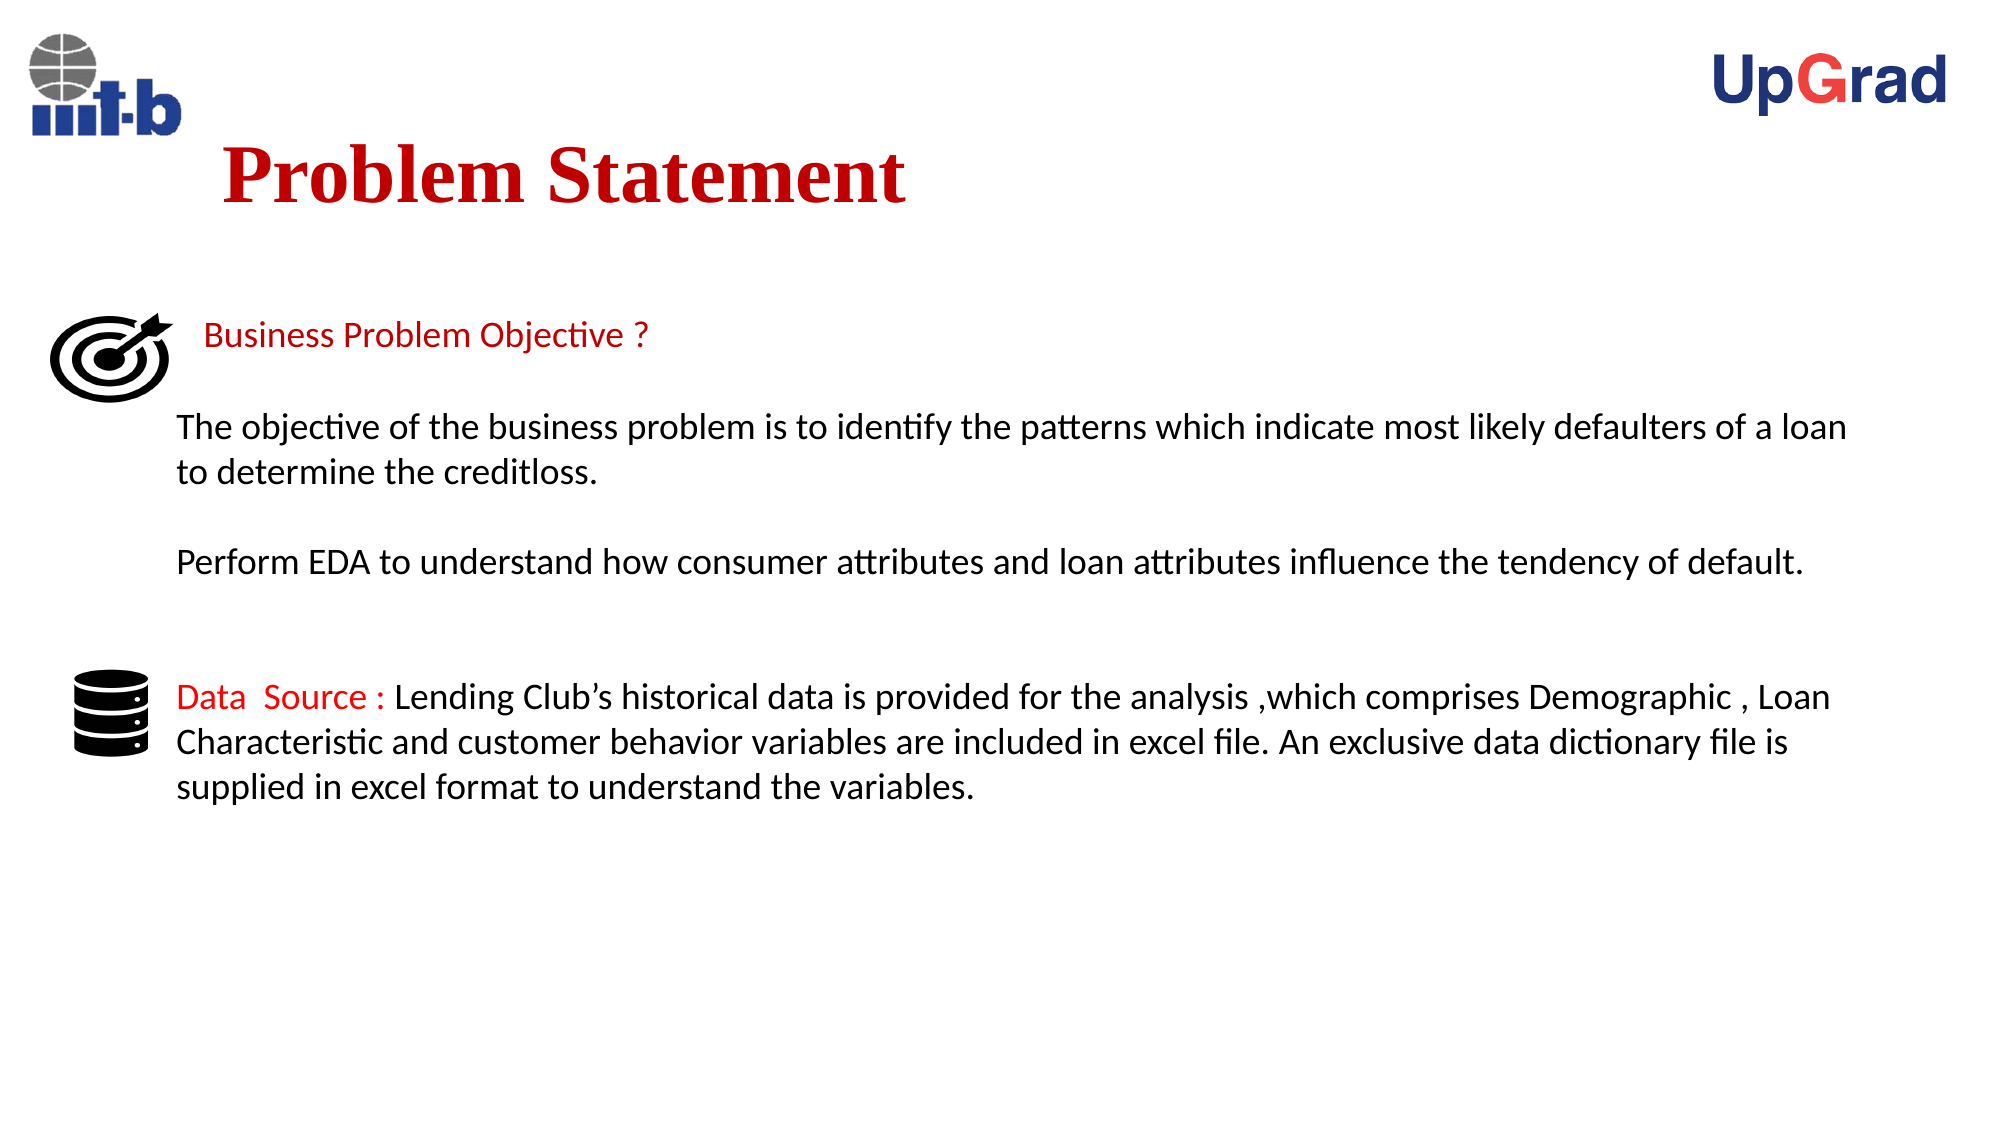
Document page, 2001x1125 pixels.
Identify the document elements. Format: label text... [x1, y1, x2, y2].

text_box Business Problem Objective ? [188, 302, 666, 363]
picture [36, 302, 187, 412]
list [48, 658, 175, 768]
text_box The objective of the business problem is to identify the patterns which indicate most likely defaulters of a loan to determine the creditloss. Perform EDA to understand how consumer attributes and loan attributes influence the tendency of default. Data Source : Lending Club’s historical data is provided for the analysis ,which comprises Demographic , Loan Characteristic and customer behavior variables are included in excel file. An exclusive data dictionary file is supplied in excel format to understand the variables. [161, 394, 1872, 860]
title Problem Statement [186, 104, 1715, 246]
picture [1714, 53, 1952, 116]
picture [0, 29, 208, 163]
